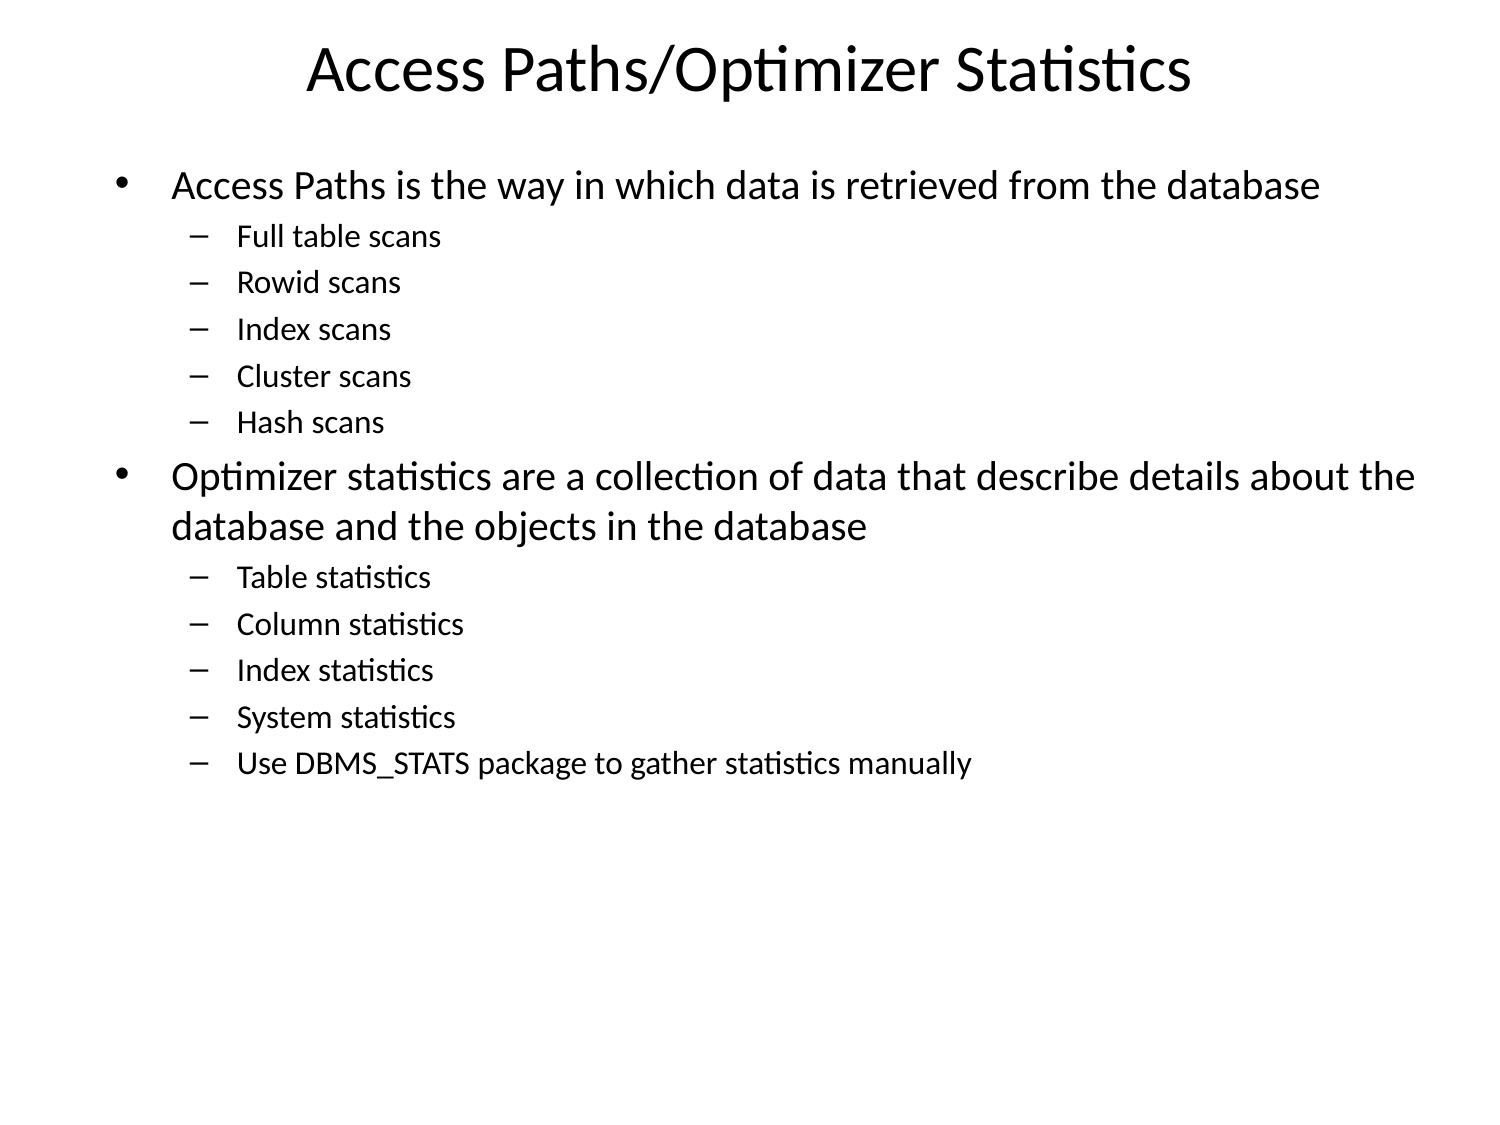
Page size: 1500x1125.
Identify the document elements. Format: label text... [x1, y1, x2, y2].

title Access Paths/Optimizer Statistics [75, 0, 1425, 130]
list Access Paths is the way in which data is retrieved from the database Full table scans Rowid scans Index scans Cluster scans Hash scans Optimizer statistics are a collection of data that describe details about the database and the objects in the database Table statistics Column statistics Index statistics System statistics Use DBMS_STATS package to gather statistics manually [99, 149, 1450, 975]
